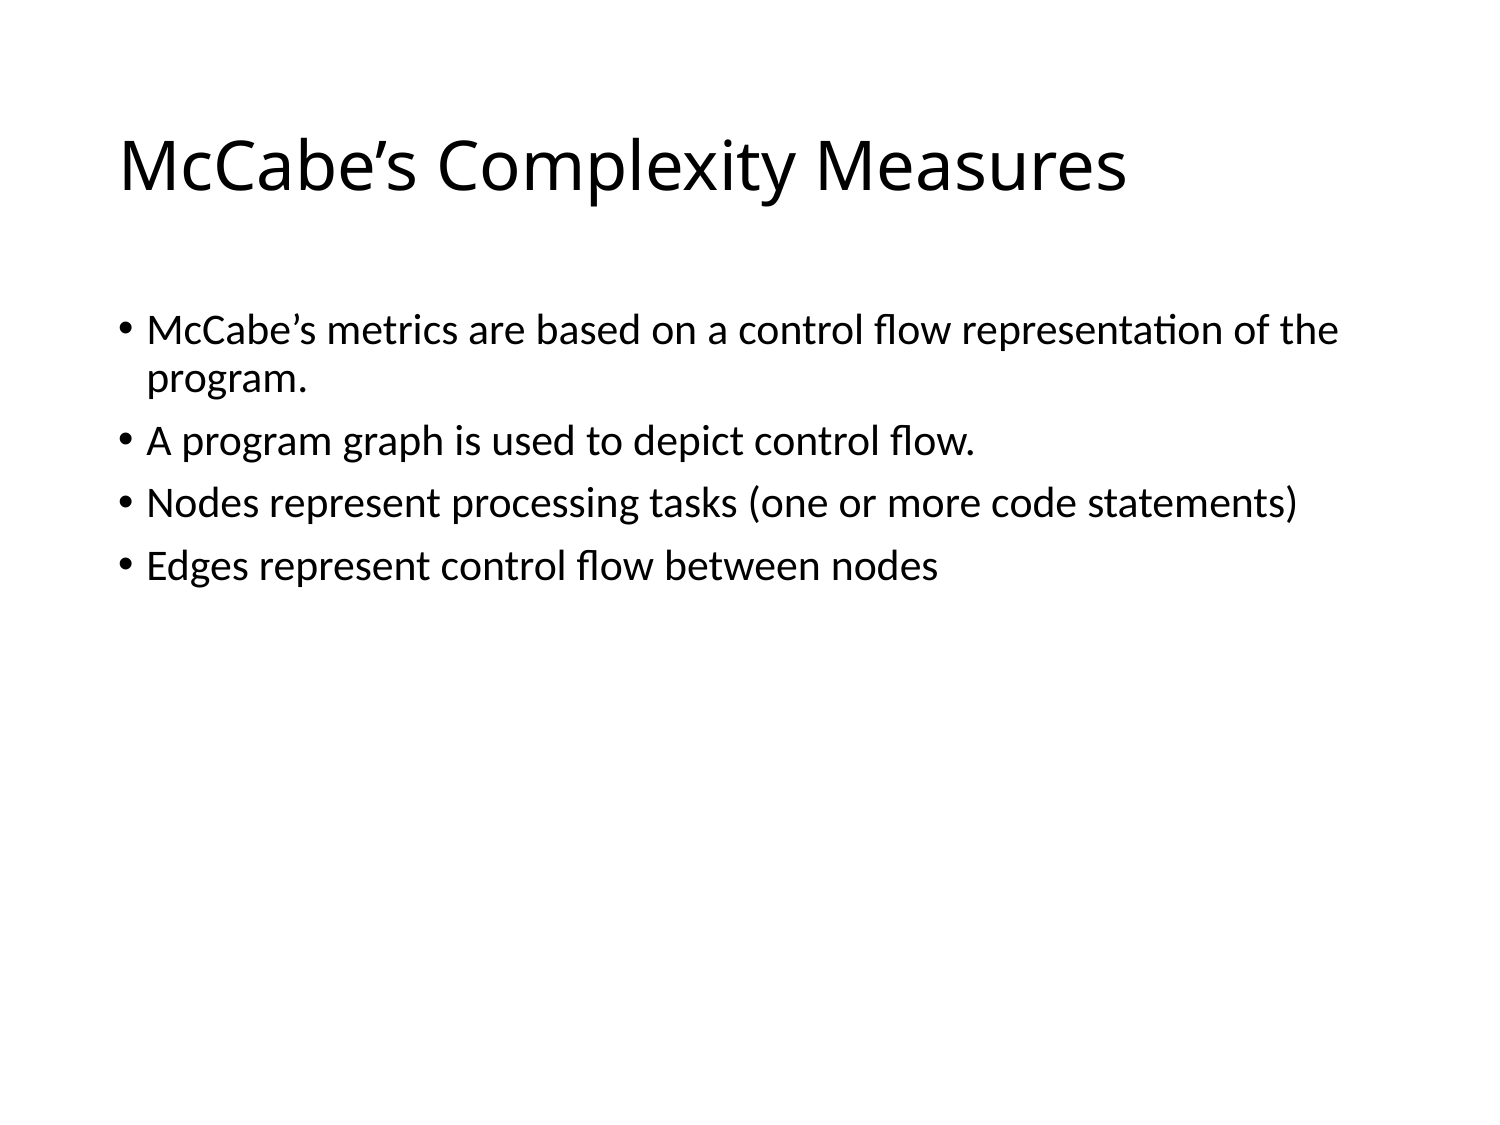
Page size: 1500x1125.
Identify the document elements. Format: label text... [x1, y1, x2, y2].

title McCabe’s Complexity Measures [103, 59, 1397, 278]
list McCabe’s metrics are based on a control flow representation of the program. A program graph is used to depict control flow. Nodes represent processing tasks (one or more code statements) Edges represent control flow between nodes [103, 299, 1397, 1014]
